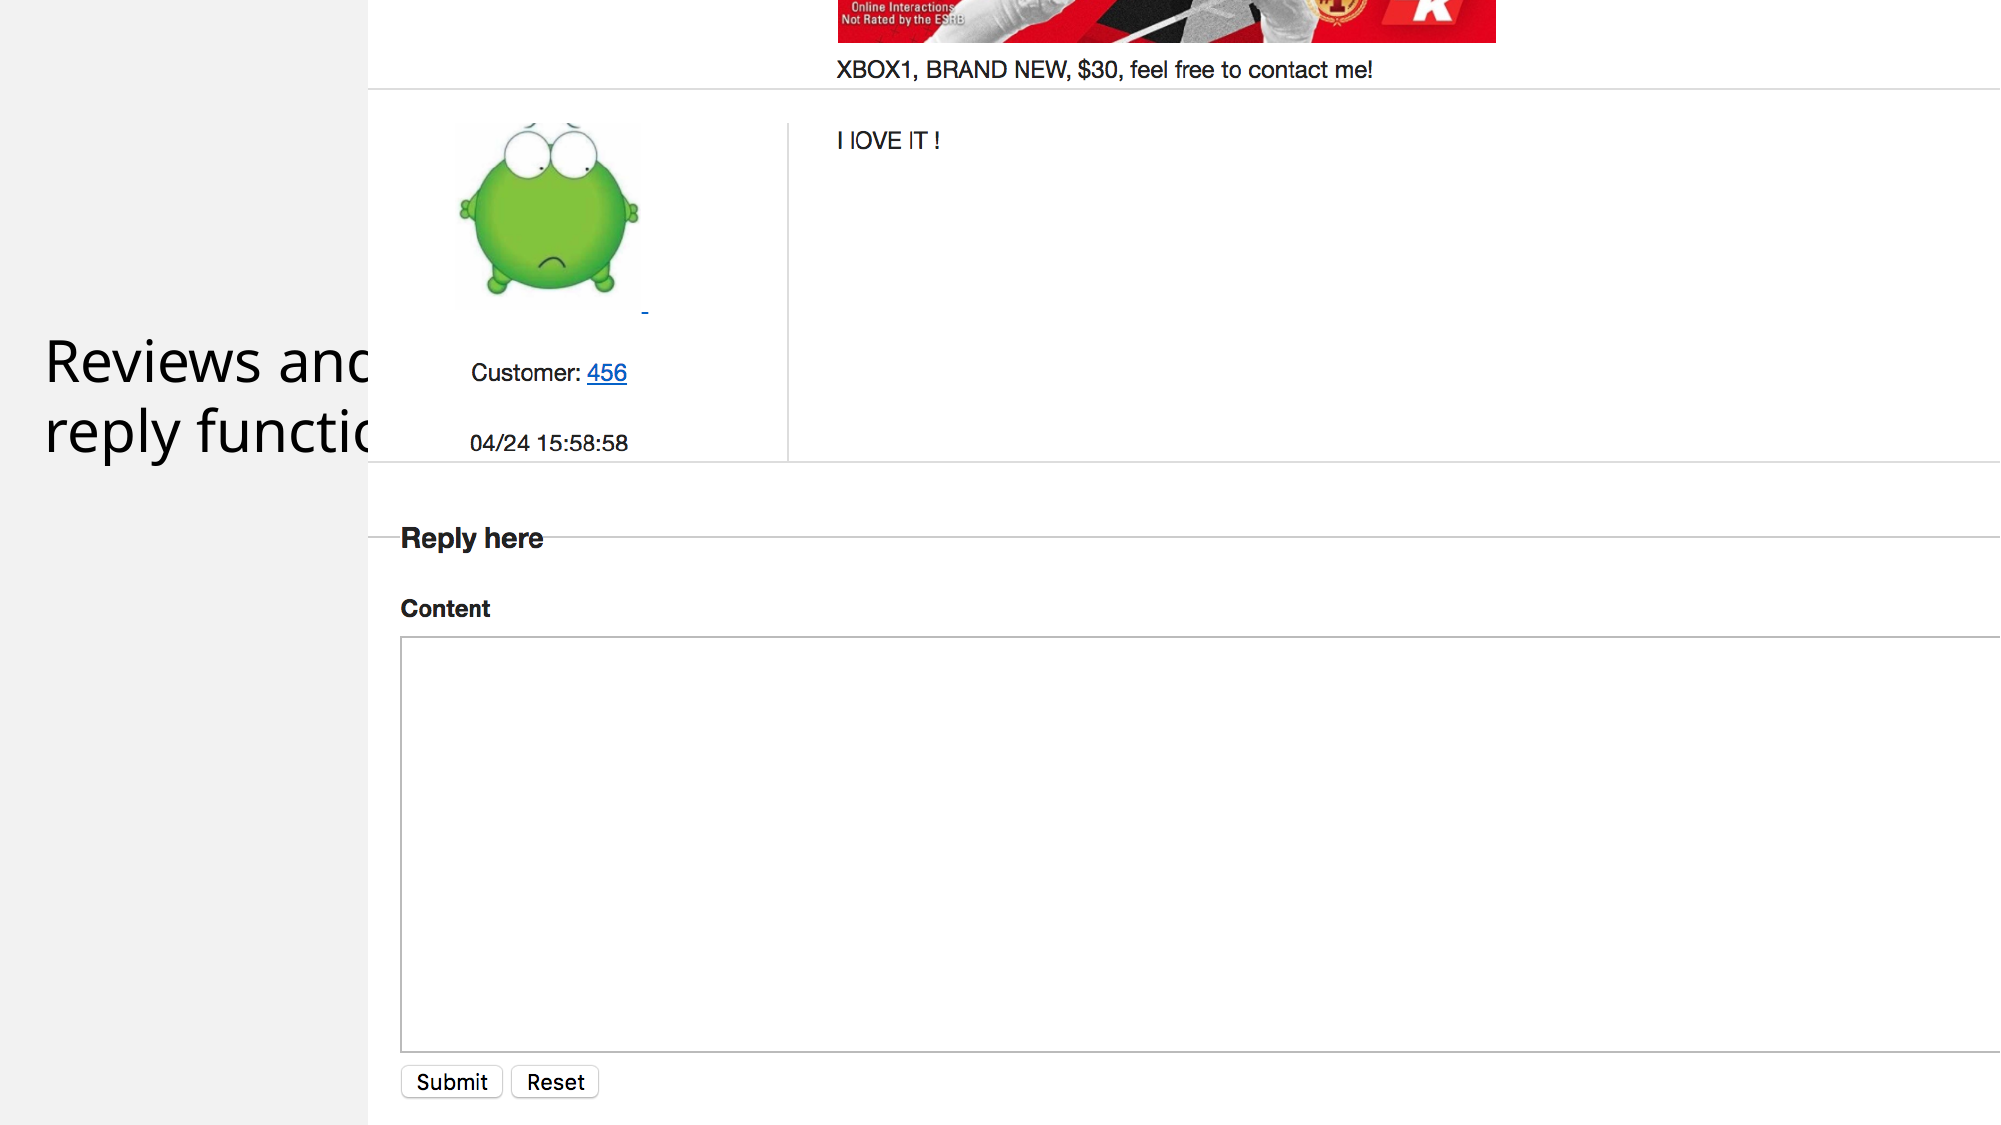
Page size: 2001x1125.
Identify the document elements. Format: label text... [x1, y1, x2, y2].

picture [368, 0, 2000, 1125]
text_box Reviews and reply function [30, 316, 368, 472]
